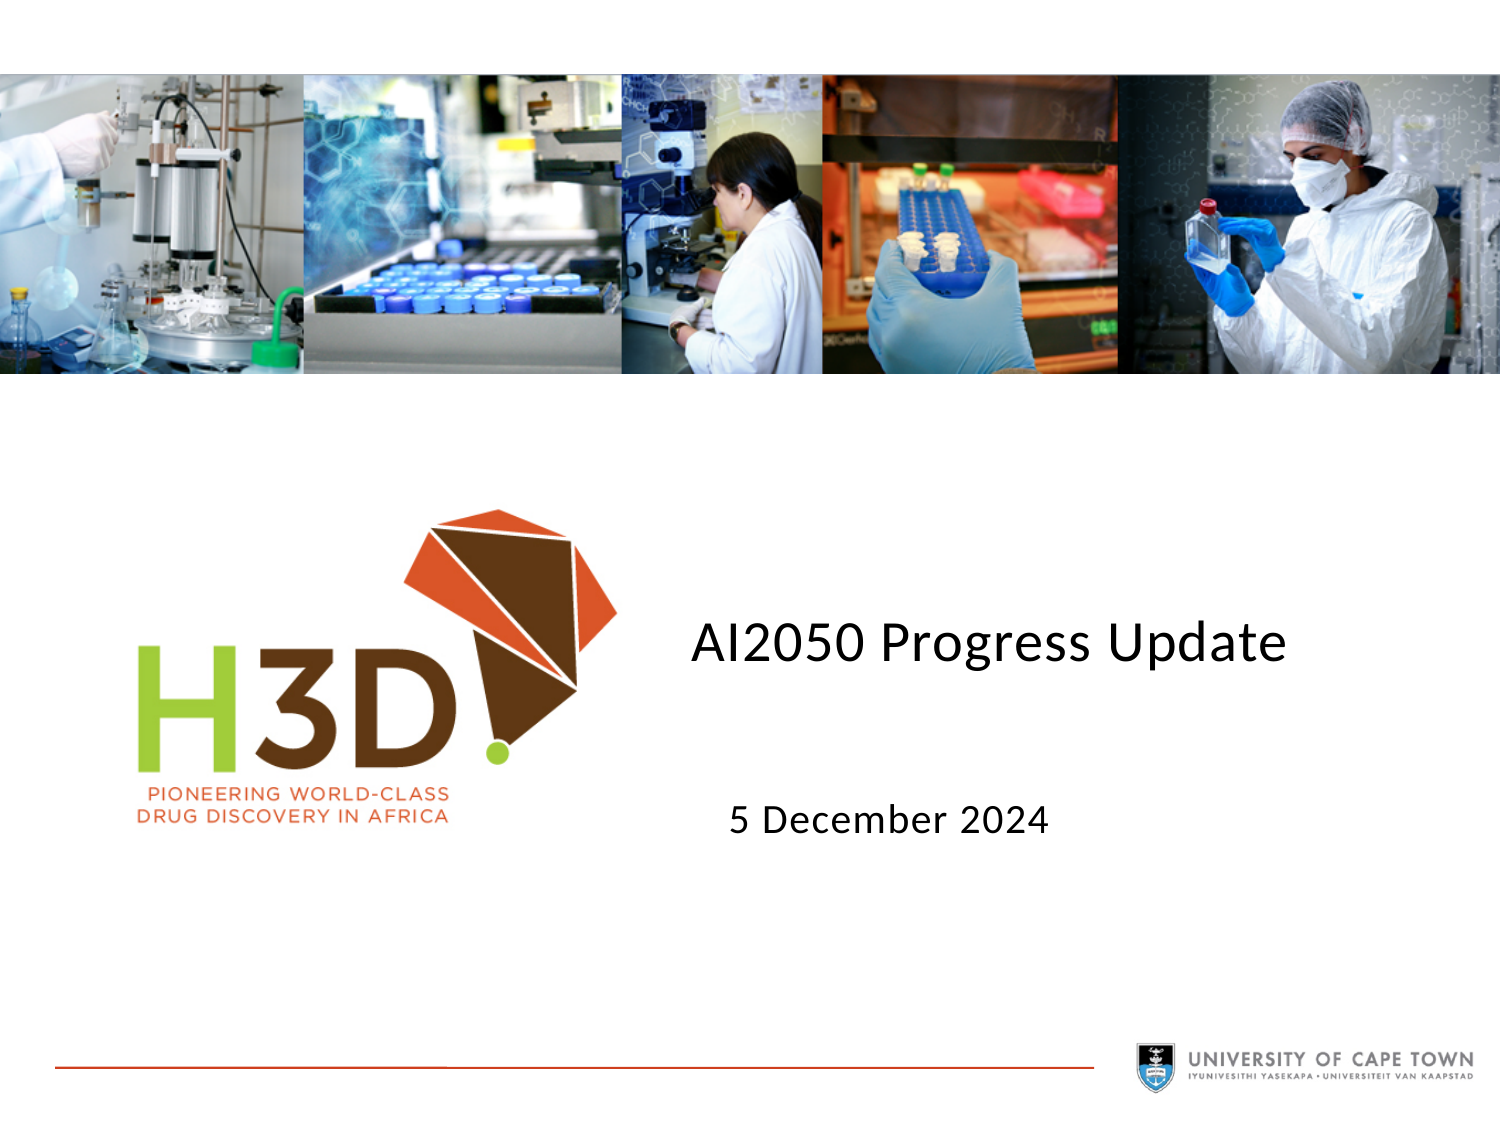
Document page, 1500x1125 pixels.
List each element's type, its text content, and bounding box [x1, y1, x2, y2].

picture [1132, 1039, 1478, 1096]
title AI2050 Progress Update [676, 562, 1363, 724]
picture [100, 485, 641, 848]
list 5 December 2024 [676, 789, 1428, 839]
picture [0, 74, 1500, 374]
